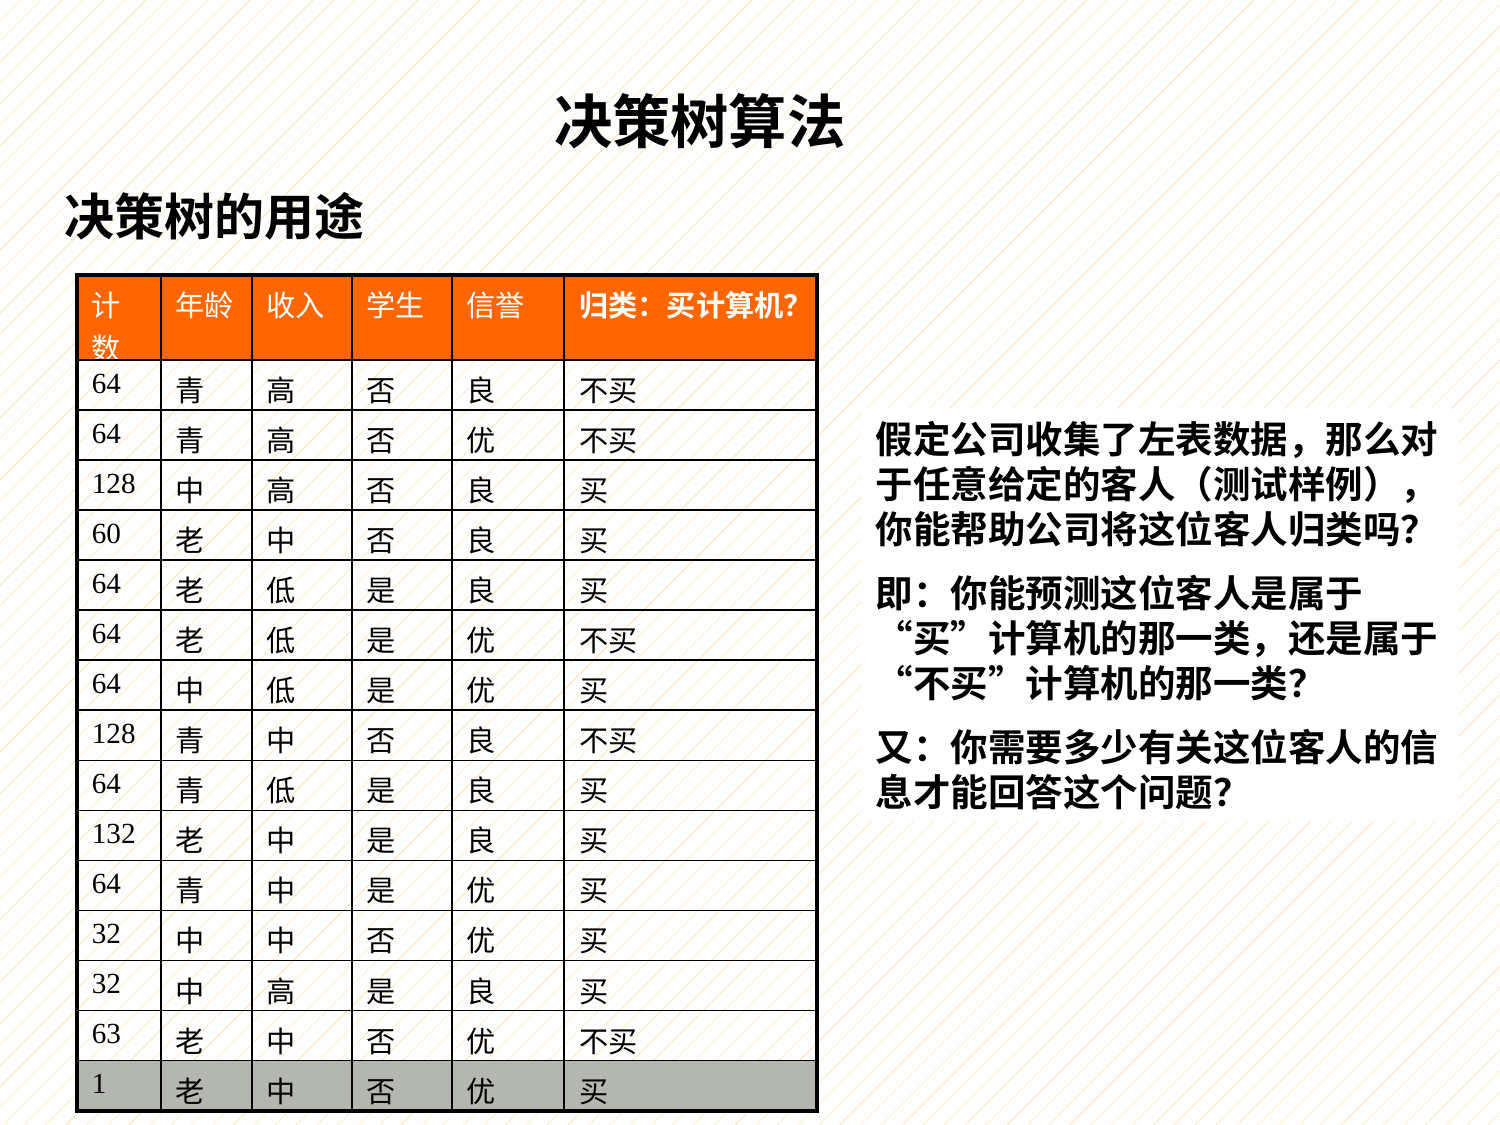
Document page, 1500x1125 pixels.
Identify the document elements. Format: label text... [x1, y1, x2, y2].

table_cell 60 [79, 511, 160, 559]
table_cell 64 [79, 411, 160, 459]
table_cell 优 [453, 1061, 563, 1109]
table_cell 高 [253, 461, 351, 509]
table_cell 64 [79, 361, 160, 409]
table_cell 中 [162, 661, 251, 709]
table_cell 32 [79, 911, 160, 960]
table_cell 是 [353, 611, 451, 659]
table_cell 64 [79, 761, 160, 810]
table_cell 老 [162, 1011, 251, 1060]
table_cell 良 [453, 811, 563, 860]
text_box 假定公司收集了左表数据，那么对于任意给定的客人（测试样例），你能帮助公司将这位客人归类吗？ 即：你能预测这位客人是属于“买”计算机的那一类，还是属于“不买”计算机的那一类？ 又：你需要多少有关这位客人的信息才能回答这个问题？ [861, 408, 1459, 822]
table_cell 优 [453, 411, 563, 459]
table_cell 优 [453, 611, 563, 659]
table_cell 否 [353, 911, 451, 960]
table_cell 良 [453, 961, 563, 1010]
table_header 年龄 [162, 277, 251, 359]
table_cell 63 [79, 1011, 160, 1060]
table_cell 青 [162, 411, 251, 459]
table_header 计数 [79, 277, 160, 359]
table_cell 中 [253, 811, 351, 860]
table_cell 买 [565, 661, 815, 709]
table_cell 否 [353, 361, 451, 409]
table_cell 不买 [565, 361, 815, 409]
table_cell 128 [79, 461, 160, 509]
table_cell 青 [162, 761, 251, 810]
table_cell 良 [453, 461, 563, 509]
table_cell 买 [565, 461, 815, 509]
table_cell 老 [162, 1061, 251, 1109]
table_cell 买 [565, 961, 815, 1010]
table_cell 132 [79, 811, 160, 860]
table_cell 老 [162, 561, 251, 609]
table_cell 优 [453, 861, 563, 910]
table_cell 是 [353, 561, 451, 609]
table_cell 良 [453, 561, 563, 609]
text_box 决策树的用途 [49, 178, 380, 253]
table_cell 优 [453, 1011, 563, 1060]
table_cell 不买 [565, 711, 815, 760]
table_cell 良 [453, 511, 563, 559]
table_cell 老 [162, 811, 251, 860]
table_cell 良 [453, 761, 563, 810]
table_cell 否 [353, 411, 451, 459]
table_cell 64 [79, 661, 160, 709]
table_cell 青 [162, 711, 251, 760]
table_cell 64 [79, 611, 160, 659]
table_cell 是 [353, 811, 451, 860]
table_cell 低 [253, 561, 351, 609]
table_cell 低 [253, 611, 351, 659]
table_cell 否 [353, 711, 451, 760]
table_cell 128 [79, 711, 160, 760]
table_header 学生 [353, 277, 451, 359]
table_cell 中 [253, 911, 351, 960]
table_cell 中 [253, 1011, 351, 1060]
table_cell 中 [162, 911, 251, 960]
table_cell 中 [253, 711, 351, 760]
table_cell 老 [162, 611, 251, 659]
table_cell 良 [453, 361, 563, 409]
table_cell 高 [253, 411, 351, 459]
table_cell 买 [565, 761, 815, 810]
table_cell 高 [253, 961, 351, 1010]
table_cell 买 [565, 561, 815, 609]
table_cell 32 [79, 961, 160, 1010]
table_cell 中 [162, 461, 251, 509]
text_box 决策树算法 [539, 78, 861, 163]
table_header 归类：买计算机？ [565, 277, 815, 359]
table_cell 买 [565, 911, 815, 960]
table_cell 否 [353, 1061, 451, 1109]
table_cell 老 [162, 511, 251, 559]
table_cell 1 [79, 1061, 160, 1109]
table_cell 是 [353, 661, 451, 709]
table_cell 中 [162, 961, 251, 1010]
table_cell 买 [565, 811, 815, 860]
table_cell 买 [565, 511, 815, 559]
table_cell 64 [79, 861, 160, 910]
table_header 信誉 [453, 277, 563, 359]
table_cell 中 [253, 511, 351, 559]
table_cell 64 [79, 561, 160, 609]
table_cell 否 [353, 461, 451, 509]
table_cell 低 [253, 661, 351, 709]
table_cell 否 [353, 1011, 451, 1060]
table_cell 不买 [565, 1011, 815, 1060]
table_cell 青 [162, 861, 251, 910]
table_cell 高 [253, 361, 351, 409]
table_cell 是 [353, 861, 451, 910]
table_cell 低 [253, 761, 351, 810]
table_cell 买 [565, 1061, 815, 1109]
table_cell 买 [565, 861, 815, 910]
table_cell 不买 [565, 411, 815, 459]
table_cell 中 [253, 1061, 351, 1109]
table_cell 中 [253, 861, 351, 910]
table_cell 不买 [565, 611, 815, 659]
table_cell 否 [353, 511, 451, 559]
table_cell 青 [162, 361, 251, 409]
table_cell 优 [453, 661, 563, 709]
table_header 收入 [253, 277, 351, 359]
table_cell 良 [453, 711, 563, 760]
table_cell 是 [353, 761, 451, 810]
table_cell 优 [453, 911, 563, 960]
table_cell 是 [353, 961, 451, 1010]
